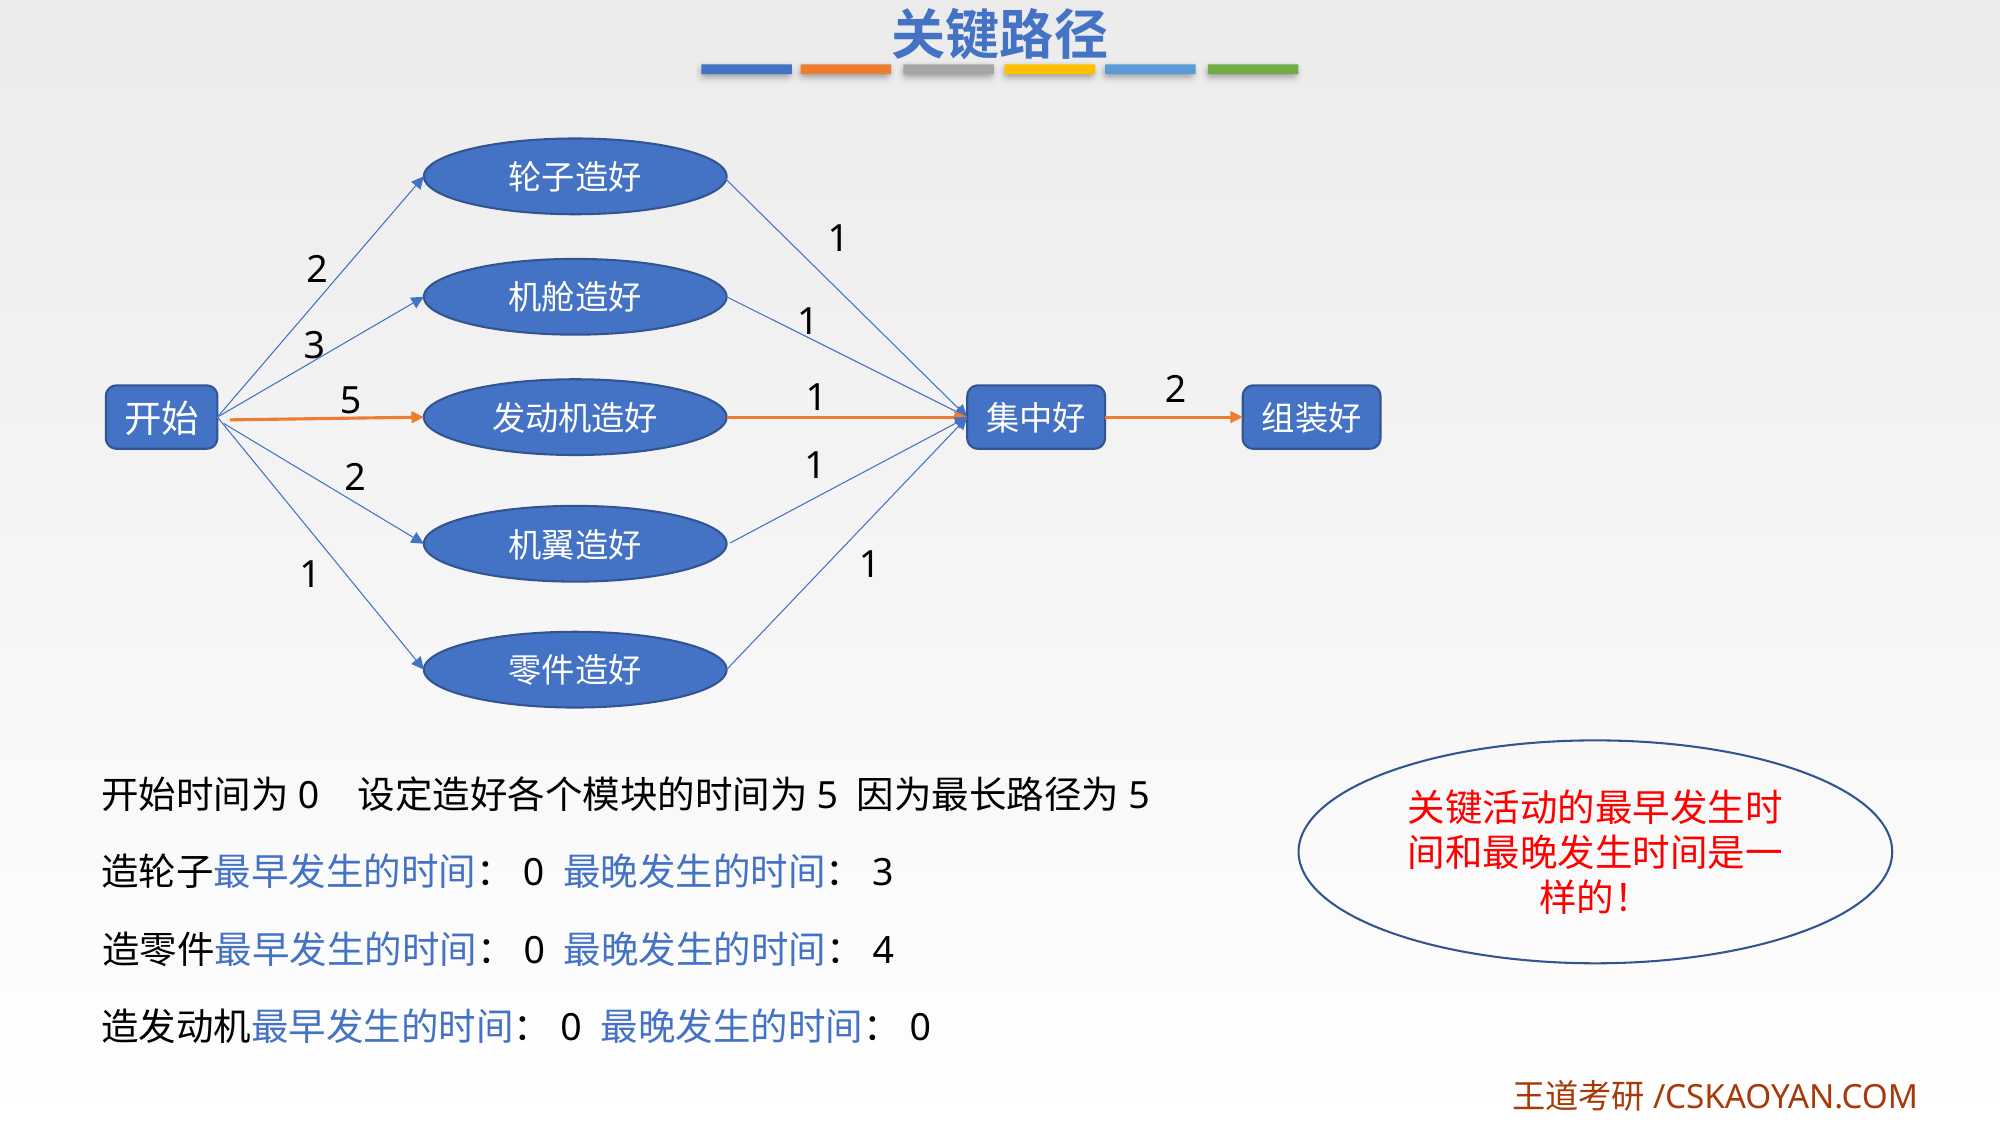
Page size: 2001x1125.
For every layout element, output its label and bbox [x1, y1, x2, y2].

text_box [1297, 739, 1894, 965]
text_box [86, 763, 1261, 823]
footer [1430, 1065, 2000, 1125]
text_box [104, 137, 1382, 709]
text_box [86, 840, 968, 901]
text_box [0, 0, 2000, 75]
text_box [86, 995, 968, 1056]
text_box [87, 918, 968, 978]
